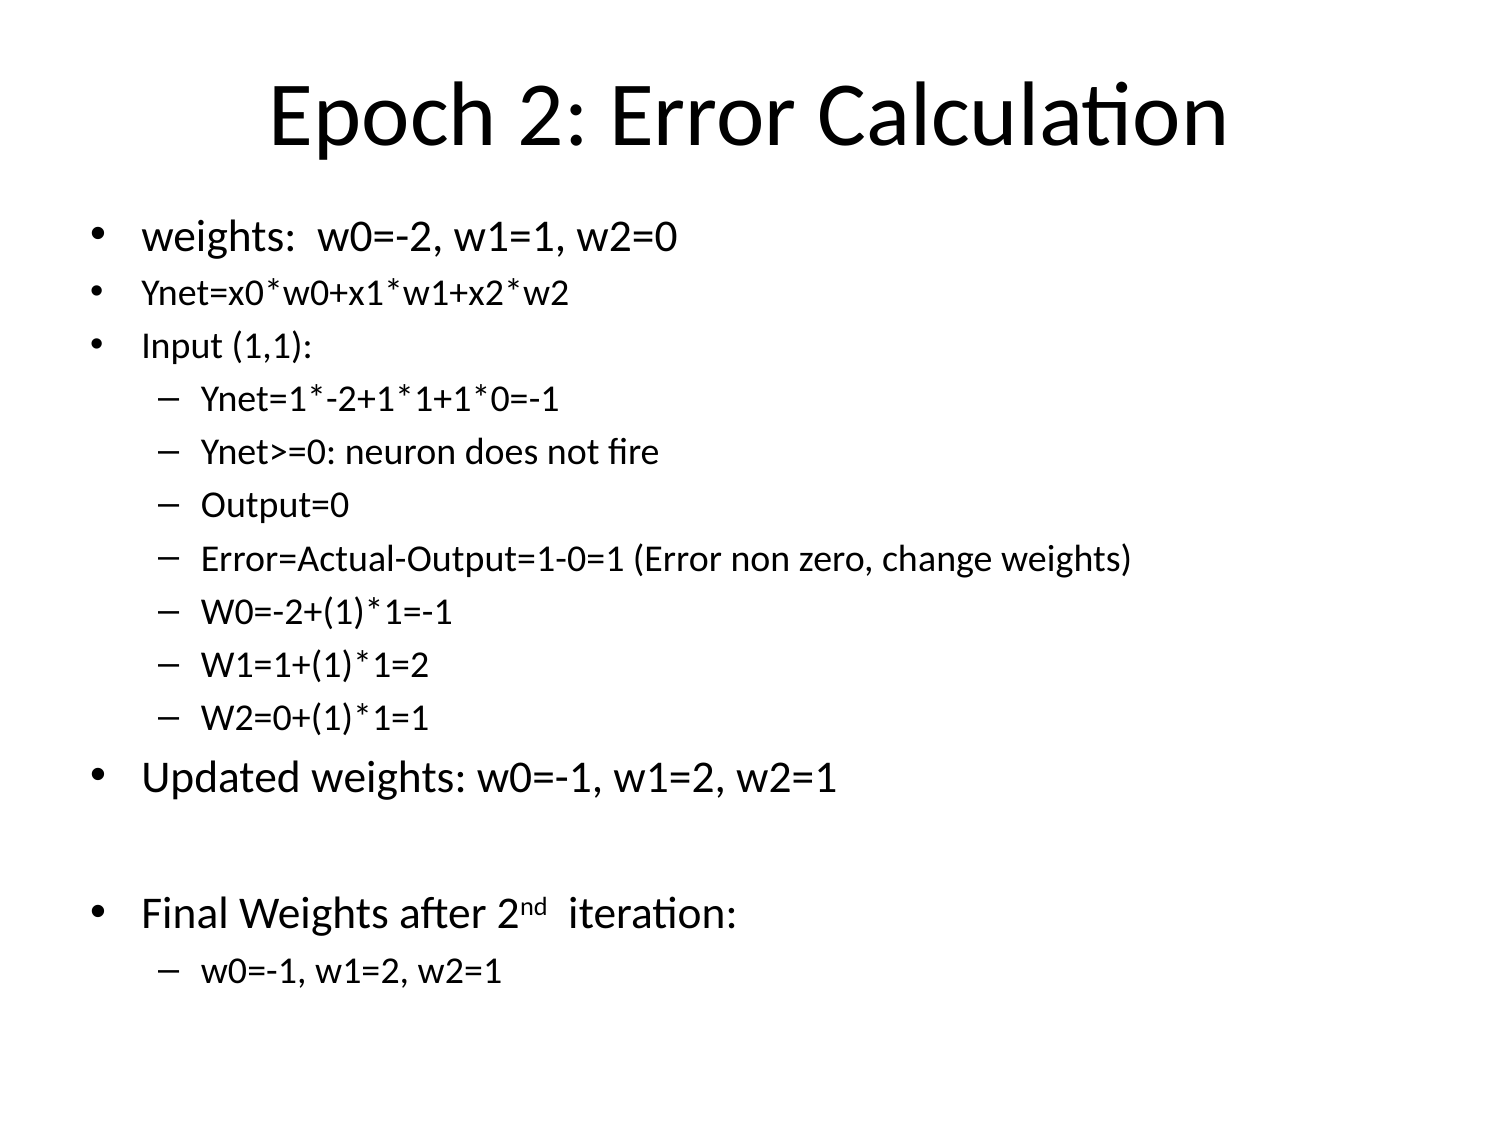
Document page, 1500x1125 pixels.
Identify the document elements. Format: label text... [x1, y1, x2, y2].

title Epoch 2: Error Calculation [75, 45, 1425, 173]
list weights: w0=-2, w1=1, w2=0 Ynet=x0*w0+x1*w1+x2*w2 Input (1,1): Ynet=1*-2+1*1+1*0=-1 Ynet>=0: neuron does not fire Output=0 Error=Actual-Output=1-0=1 (Error non zero, change weights) W0=-2+(1)*1=-1 W1=1+(1)*1=2 W2=0+(1)*1=1 Updated weights: w0=-1, w1=2, w2=1 Final Weights after 2nd iteration: w0=-1, w1=2, w2=1 [75, 198, 1425, 1005]
